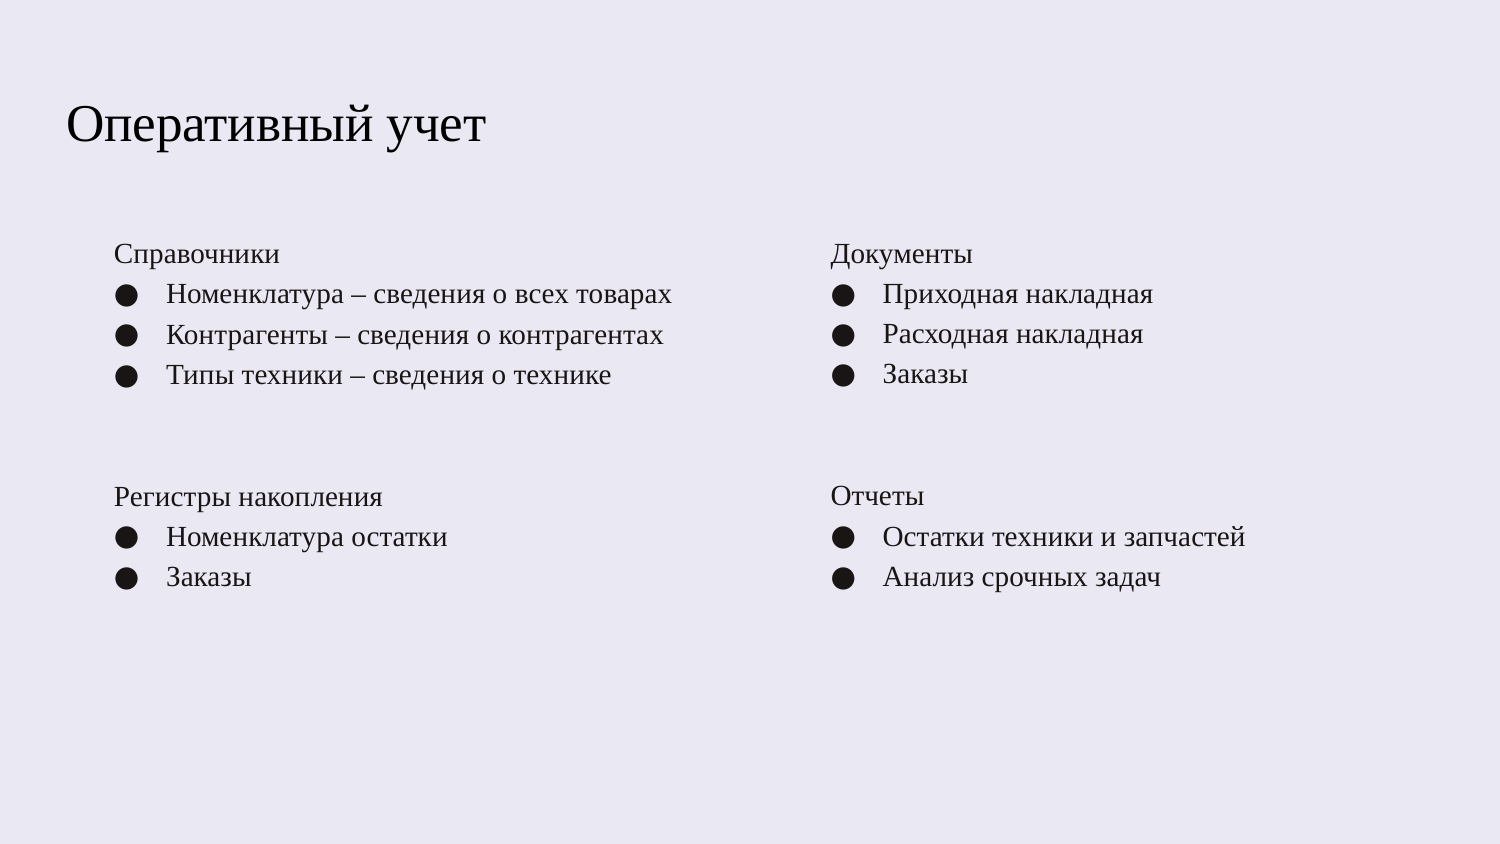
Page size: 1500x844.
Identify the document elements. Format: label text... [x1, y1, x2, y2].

title Оперативный учет [51, 72, 1449, 167]
list Документы Приходная накладная Расходная накладная Заказы [792, 214, 1449, 456]
text_box Справочники Номенклатура – сведения о всех товарах Контрагенты – сведения о контрагентах Типы техники – сведения о технике [76, 214, 733, 457]
list Регистры накопления Номенклатура остатки Заказы [76, 457, 733, 699]
text_box Отчеты Остатки техники и запчастей Анализ срочных задач [792, 456, 1449, 699]
